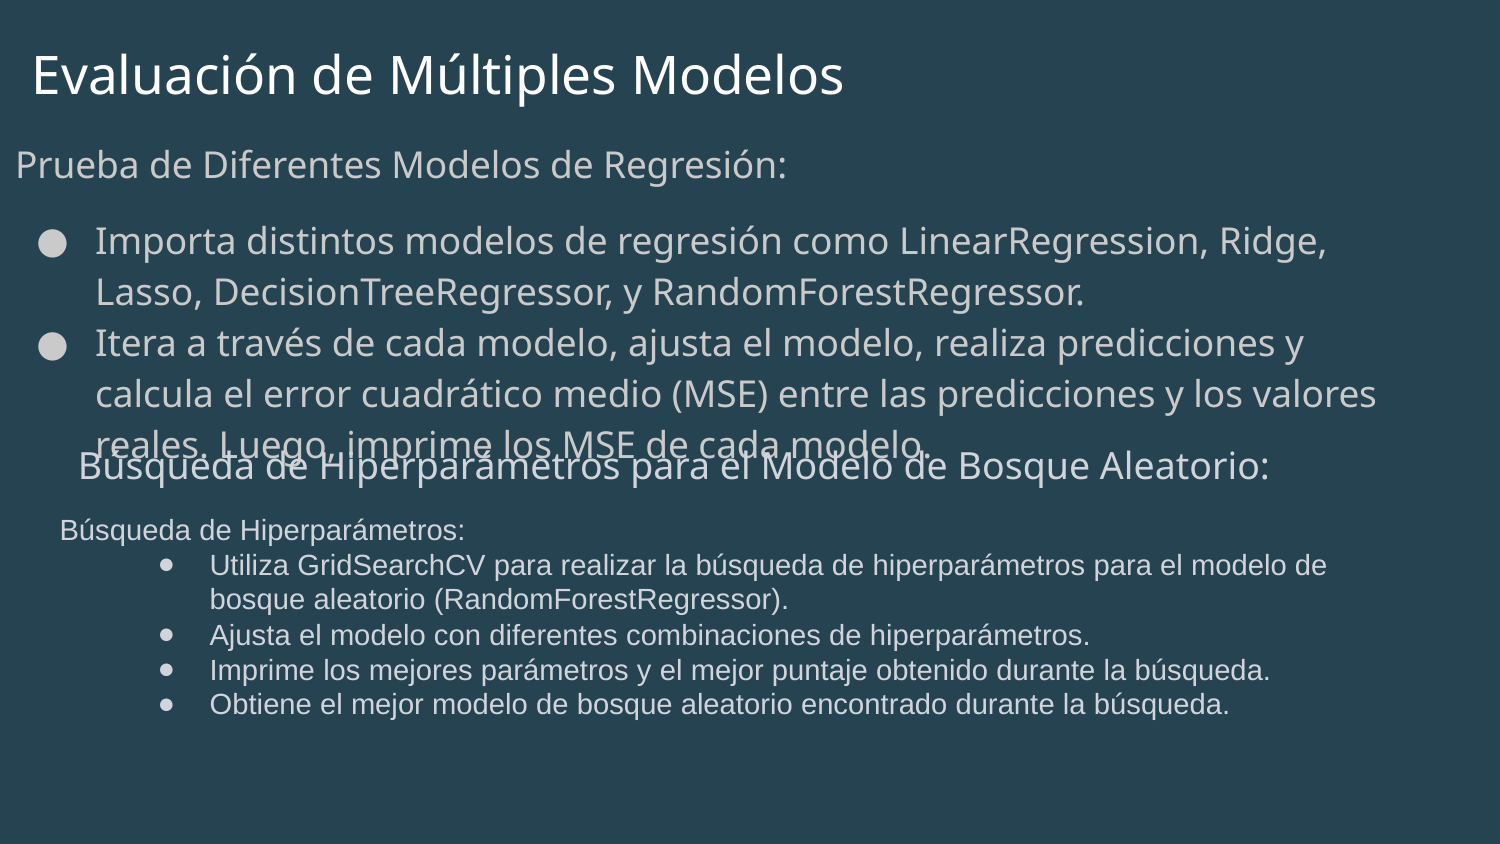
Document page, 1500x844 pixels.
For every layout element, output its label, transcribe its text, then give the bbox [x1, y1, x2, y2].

list Prueba de Diferentes Modelos de Regresión: Importa distintos modelos de regresión como LinearRegression, Ridge, Lasso, DecisionTreeRegressor, y RandomForestRegressor. Itera a través de cada modelo, ajusta el modelo, realiza predicciones y calcula el error cuadrático medio (MSE) entre las predicciones y los valores reales. Luego, imprime los MSE de cada modelo. [0, 120, 1398, 482]
text_box Búsqueda de Hiperparámetros para el Modelo de Bosque Aleatorio: [62, 426, 1298, 496]
text_box Búsqueda de Hiperparámetros: Utiliza GridSearchCV para realizar la búsqueda de hiperparámetros para el modelo de bosque aleatorio (RandomForestRegressor). Ajusta el modelo con diferentes combinaciones de hiperparámetros. Imprime los mejores parámetros y el mejor puntaje obtenido durante la búsqueda. Obtiene el mejor modelo de bosque aleatorio encontrado durante la búsqueda. [44, 496, 1415, 826]
title Evaluación de Múltiples Modelos [16, 26, 1415, 121]
